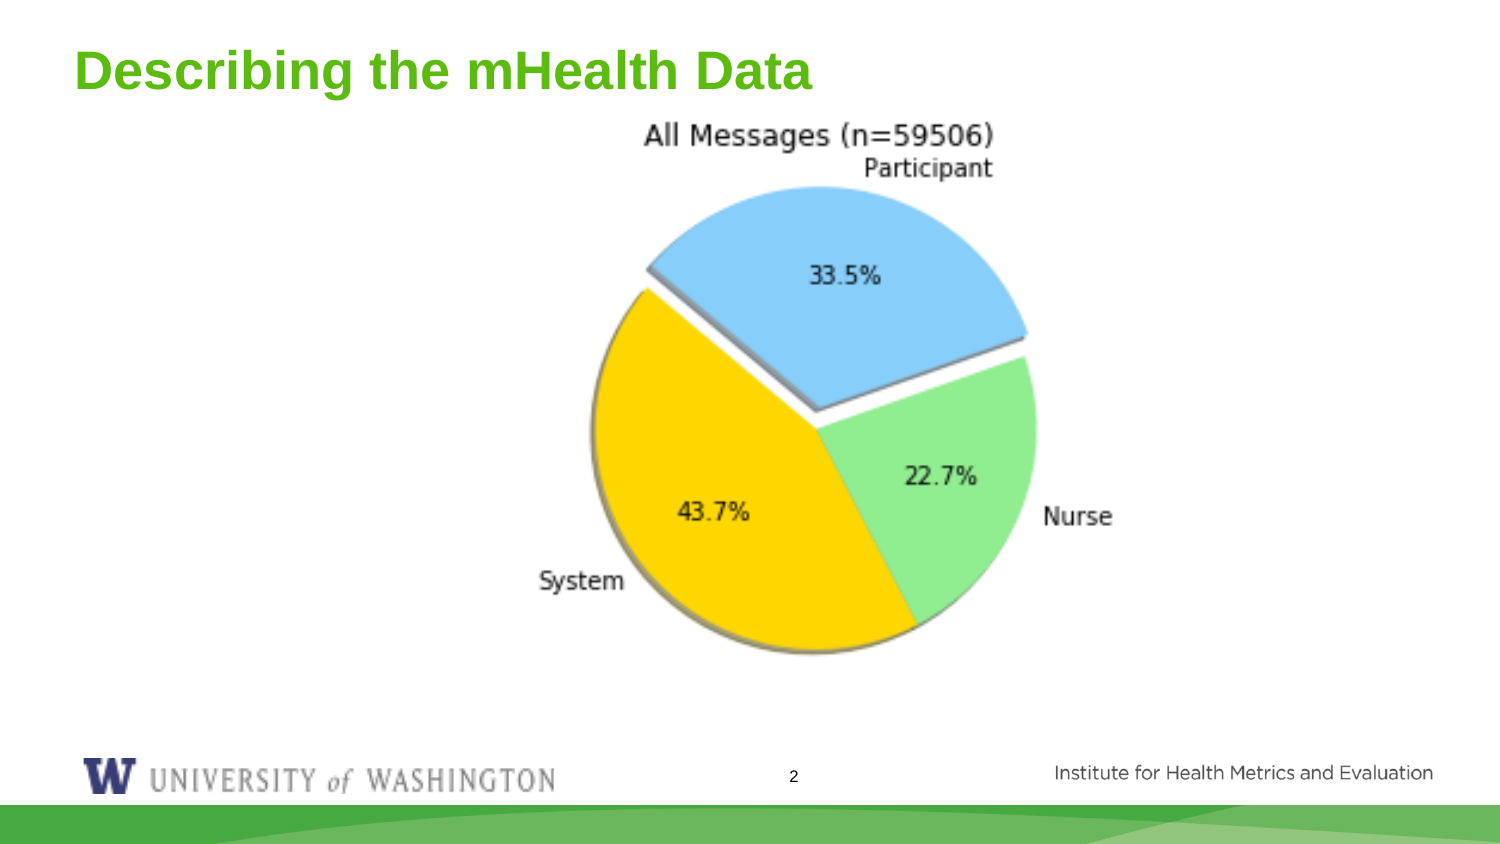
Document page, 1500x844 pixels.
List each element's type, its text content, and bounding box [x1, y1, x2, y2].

picture [1049, 759, 1437, 784]
slide_number 2 [768, 758, 820, 794]
title Describing the mHealth Data [59, 27, 1404, 109]
picture [0, 805, 1500, 844]
picture [394, 105, 1244, 705]
